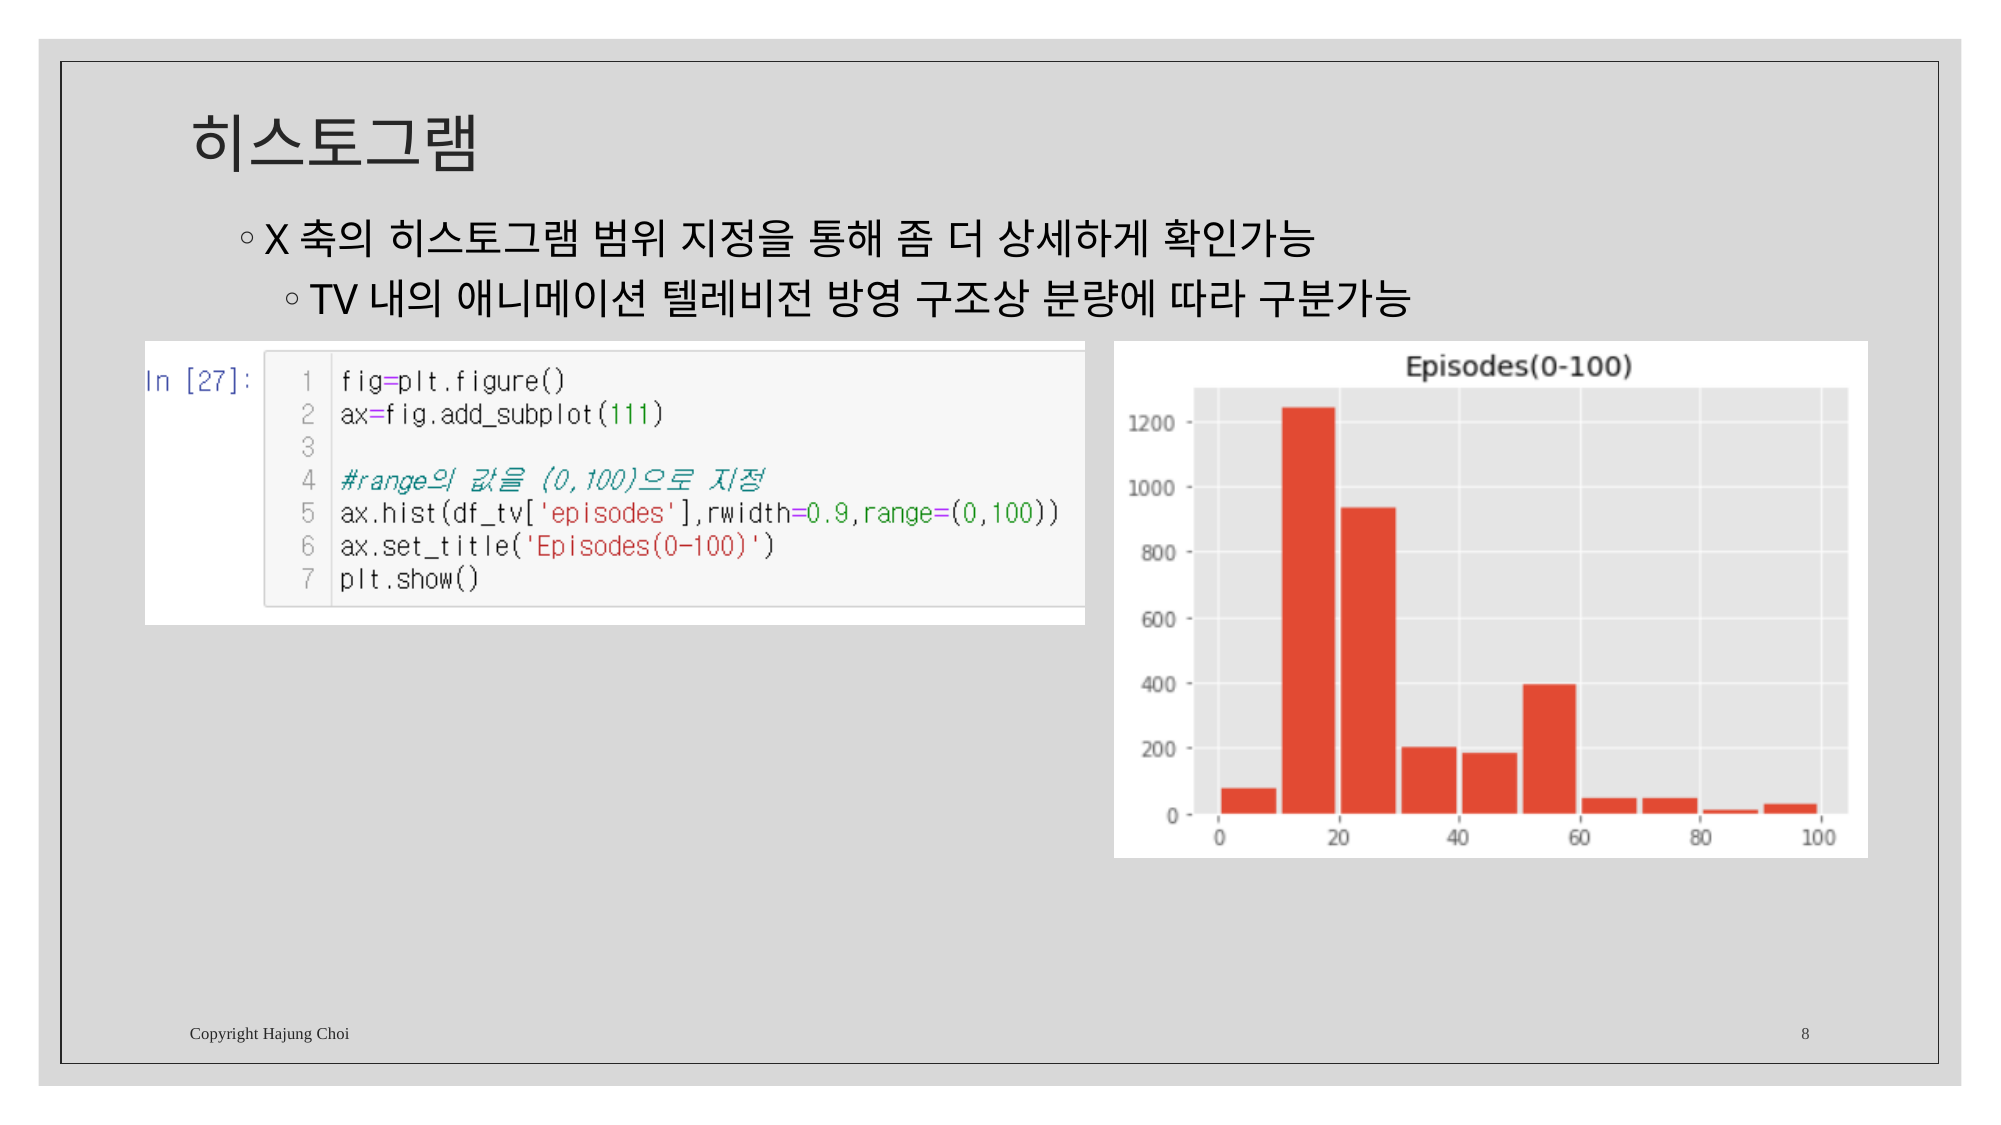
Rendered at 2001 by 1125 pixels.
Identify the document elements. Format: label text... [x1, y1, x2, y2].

title 히스토그램 [174, 105, 1825, 190]
footer Copyright Hajung Choi [174, 990, 1130, 1050]
picture [145, 341, 1085, 625]
list X축의 히스토그램 범위 지정을 통해 좀 더 상세하게 확인가능 TV내의 애니메이션 텔레비전 방영 구조상 분량에 따라 구분가능 [174, 205, 1825, 977]
slide_number 8 [1687, 990, 1825, 1050]
picture [1114, 341, 1868, 858]
